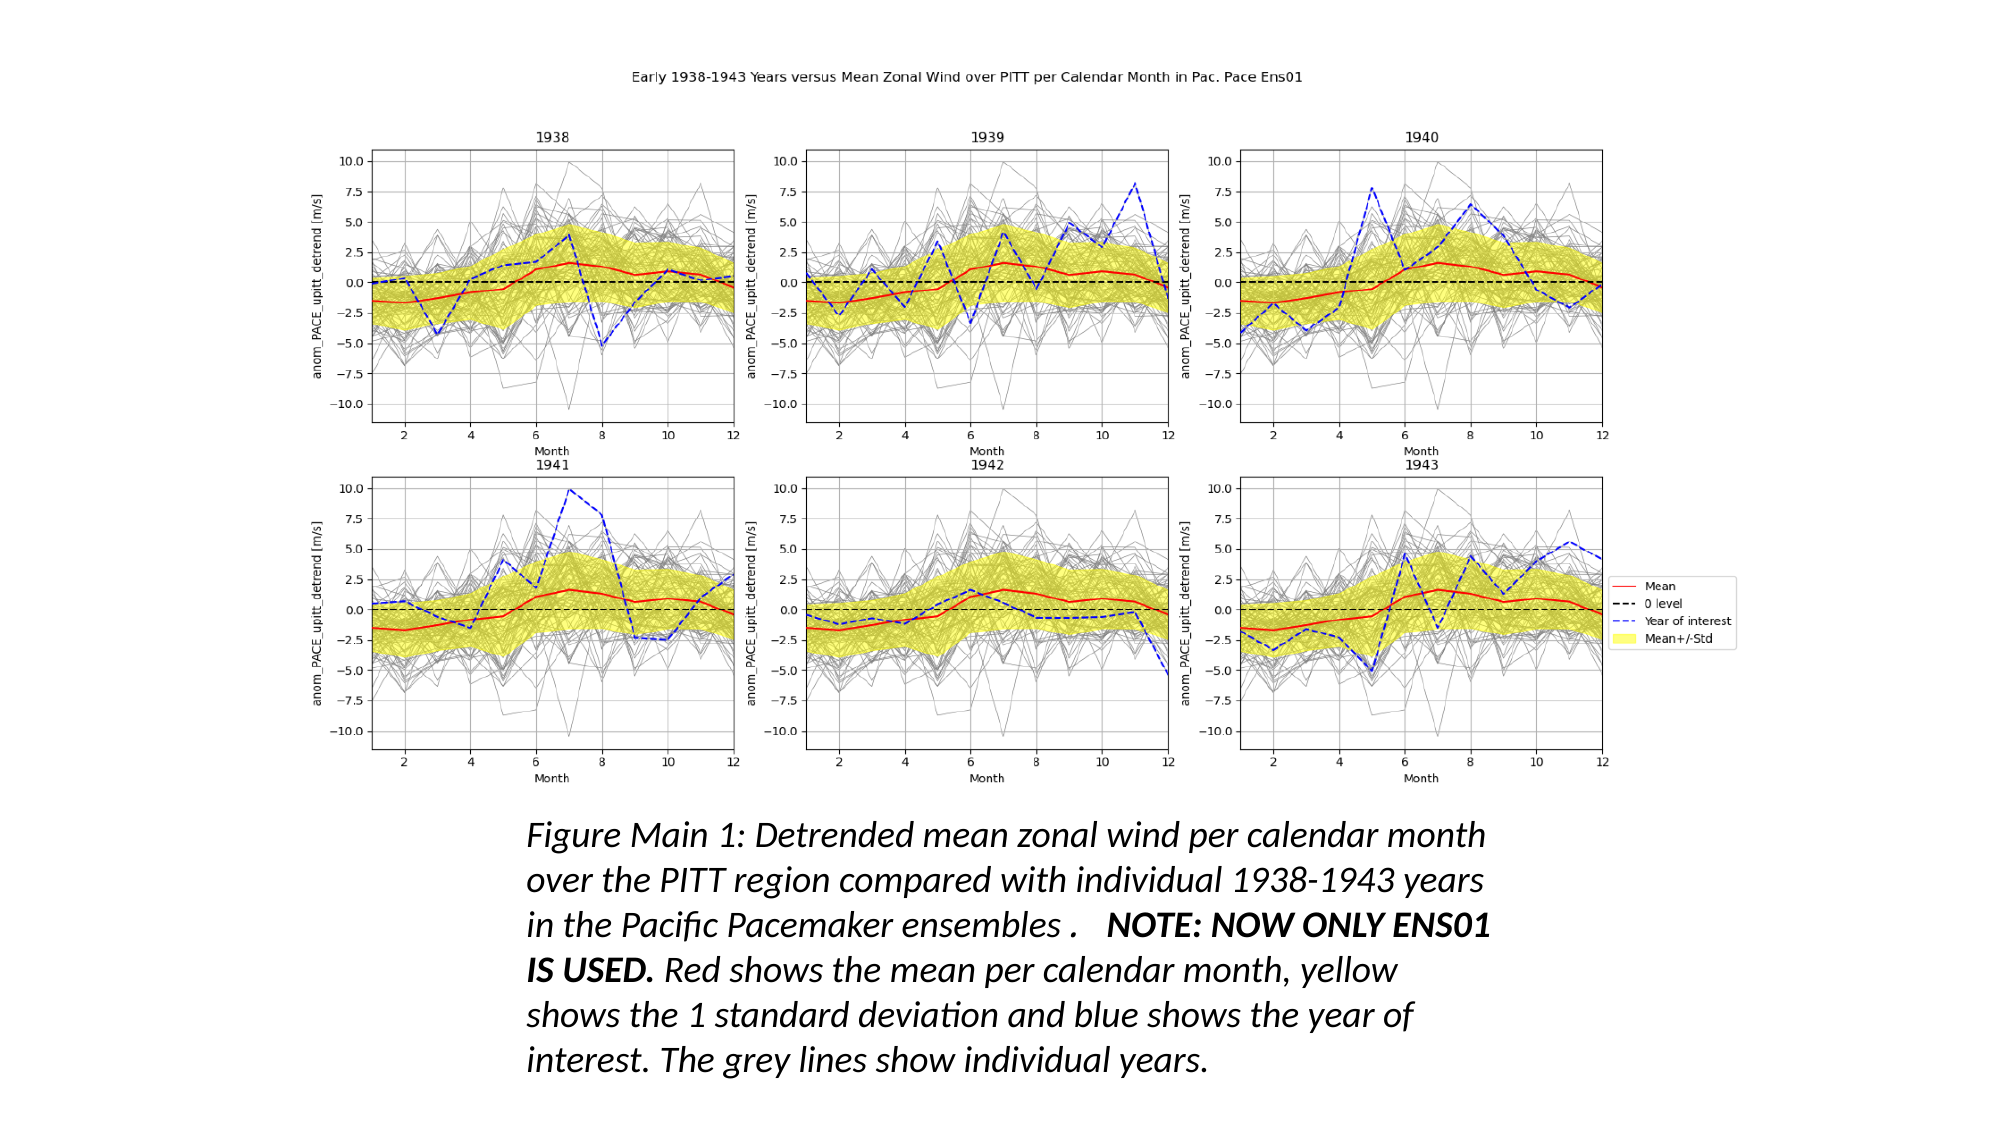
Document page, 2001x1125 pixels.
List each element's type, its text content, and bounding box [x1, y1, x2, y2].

text_box Figure Main 1: Detrended mean zonal wind per calendar month over the PITT region compared with individual 1938-1943 years in the Pacific Pacemaker ensembles. NOTE: NOW ONLY ENS01 IS USED. Red shows the mean per calendar month, yellow shows the 1 standard deviation and blue shows the year of interest. The grey lines show individual years. [511, 803, 1512, 1087]
picture [278, 63, 1746, 803]
